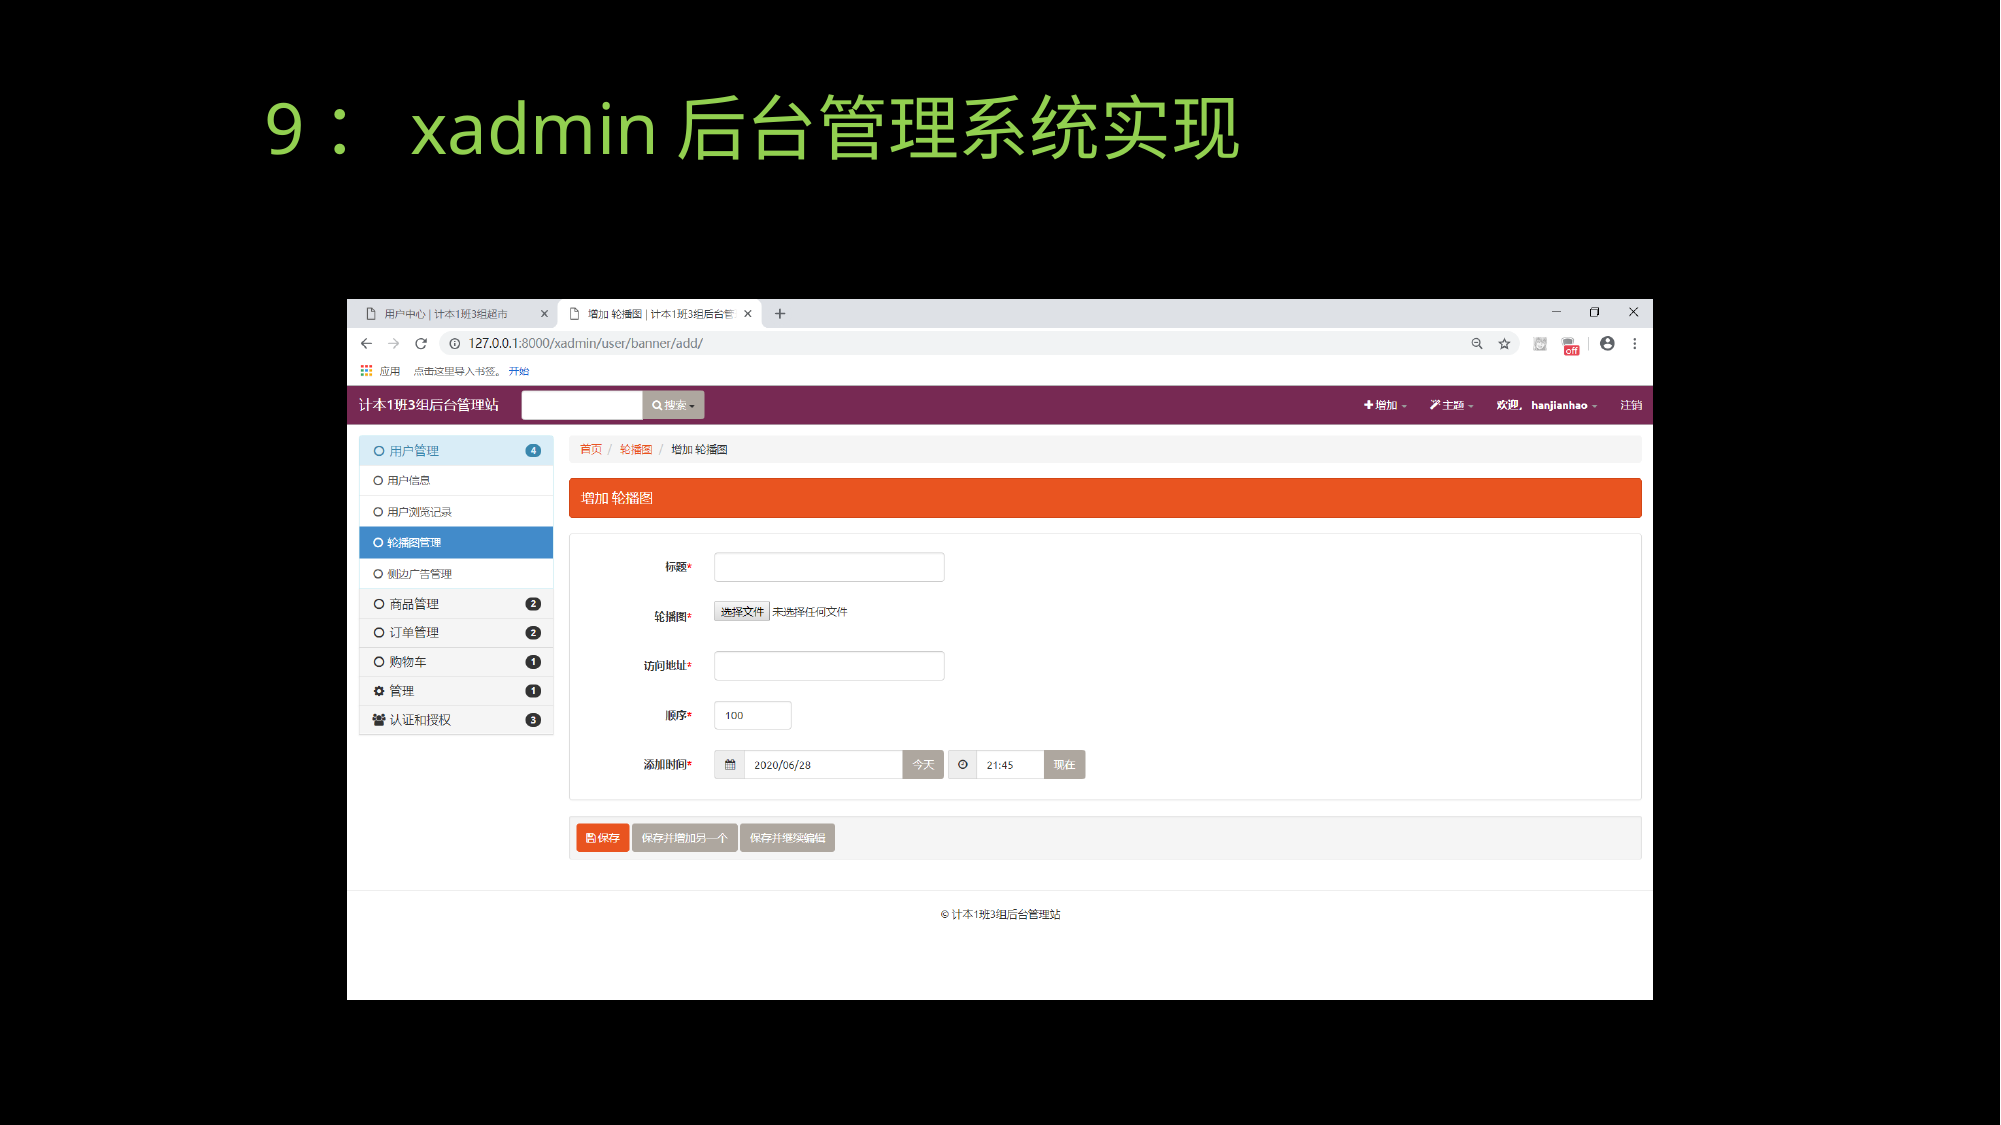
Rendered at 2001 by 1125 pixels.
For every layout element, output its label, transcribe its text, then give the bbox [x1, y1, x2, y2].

title 9：xadmin后台管理系统实现 [249, 75, 1750, 263]
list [347, 299, 1653, 1000]
